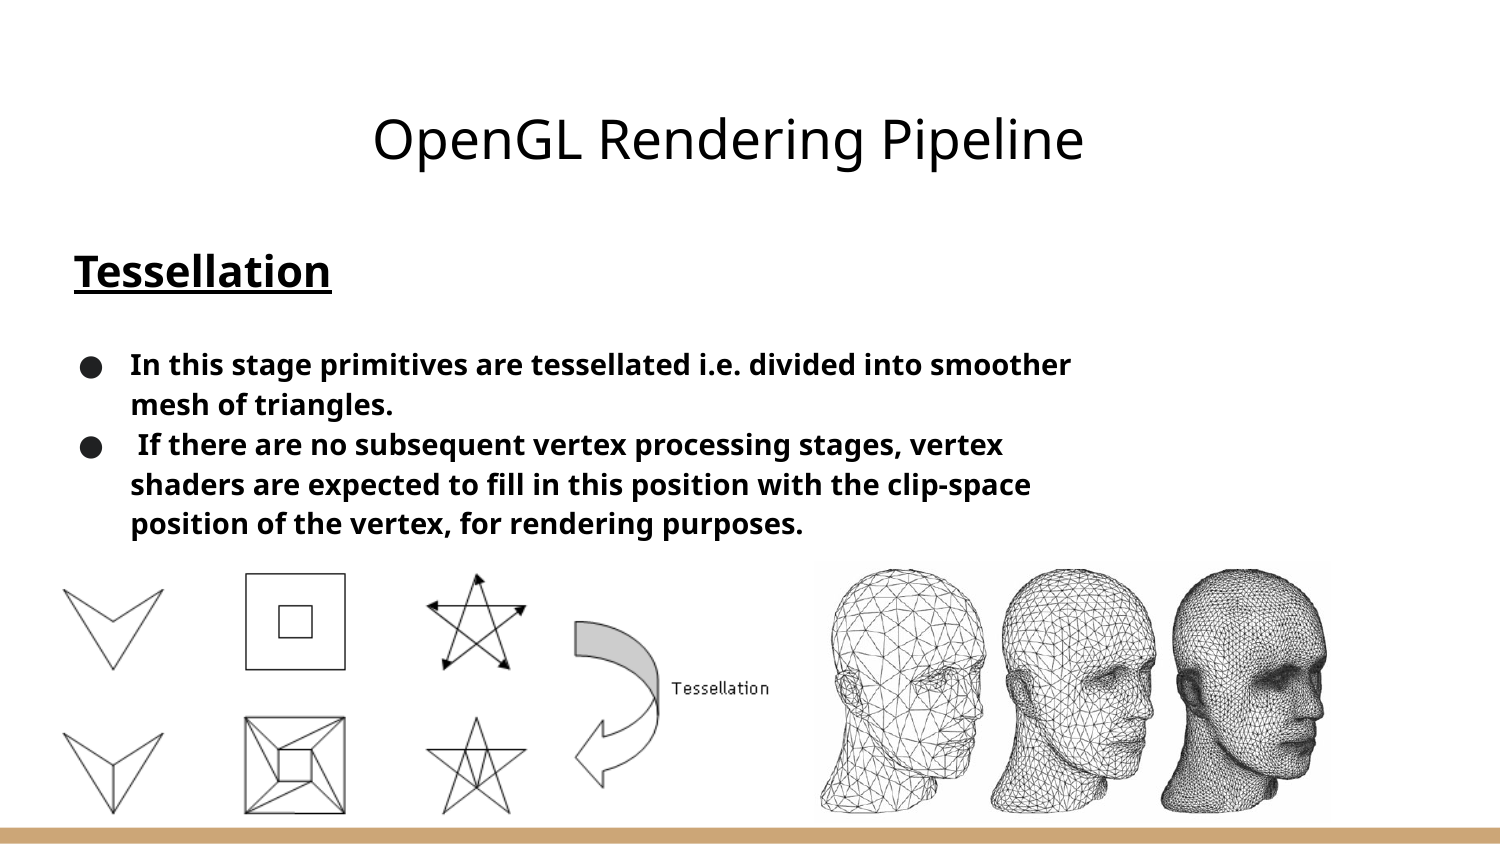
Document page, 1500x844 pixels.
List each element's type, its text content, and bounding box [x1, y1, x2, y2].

list In this stage primitives are tessellated i.e. divided into smoother mesh of triangles. If there are no subsequent vertex processing stages, vertex shaders are expected to fill in this position with the clip-space position of the vertex, for rendering purposes. [40, 325, 1108, 793]
picture [57, 559, 1485, 826]
text_box Tessellation [58, 228, 887, 306]
title OpenGL Rendering Pipeline [357, 49, 1143, 186]
